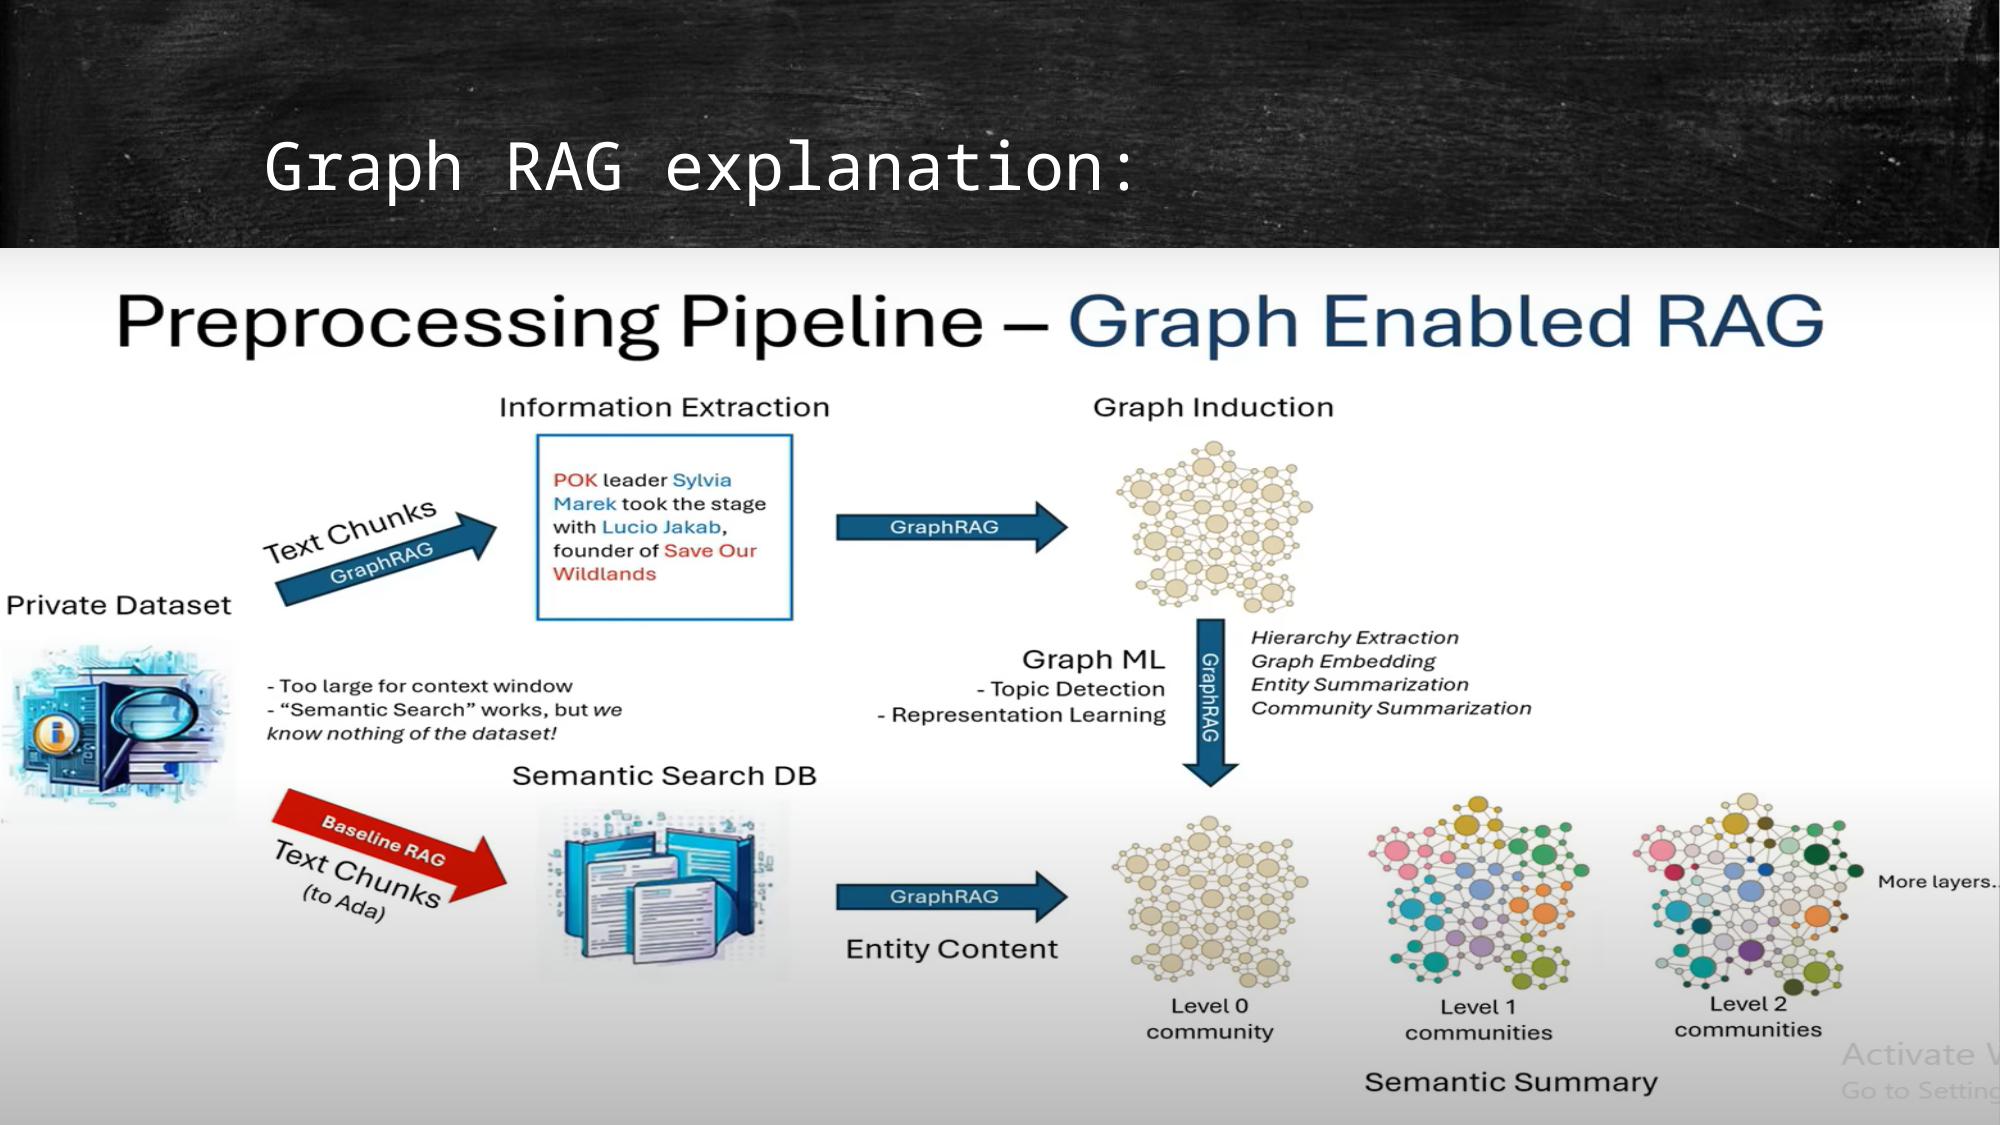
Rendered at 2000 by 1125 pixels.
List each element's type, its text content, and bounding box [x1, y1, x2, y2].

title Graph RAG explanation: [249, 45, 1750, 213]
picture [0, 248, 2000, 1125]
